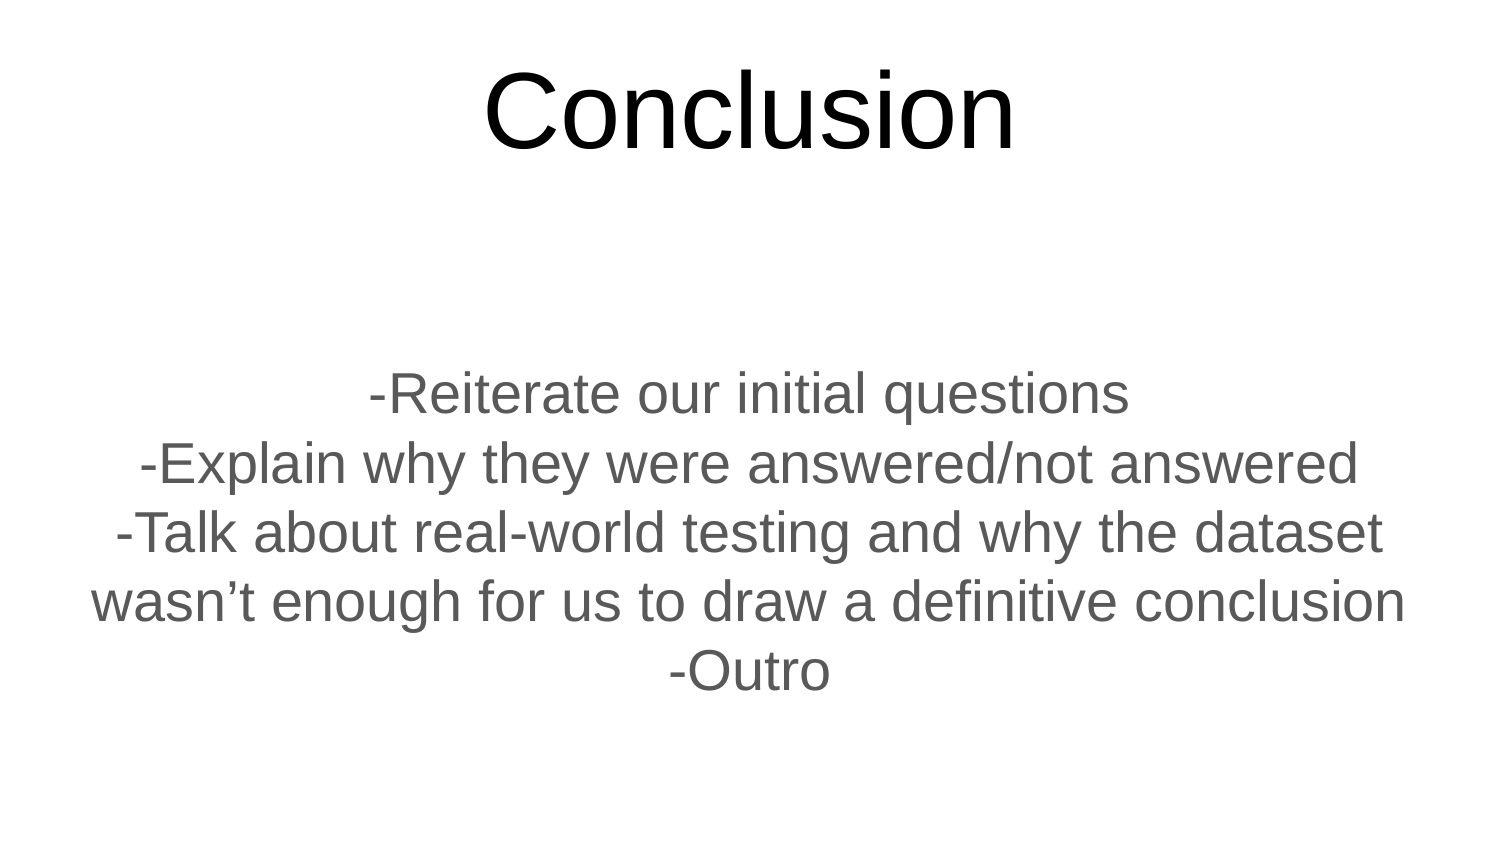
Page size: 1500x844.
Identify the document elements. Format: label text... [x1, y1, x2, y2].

subtitle -Reiterate our initial questions -Explain why they were answered/not answered -Talk about real-world testing and why the dataset wasn’t enough for us to draw a definitive conclusion -Outro [51, 341, 1449, 721]
title Conclusion [51, 19, 1449, 186]
